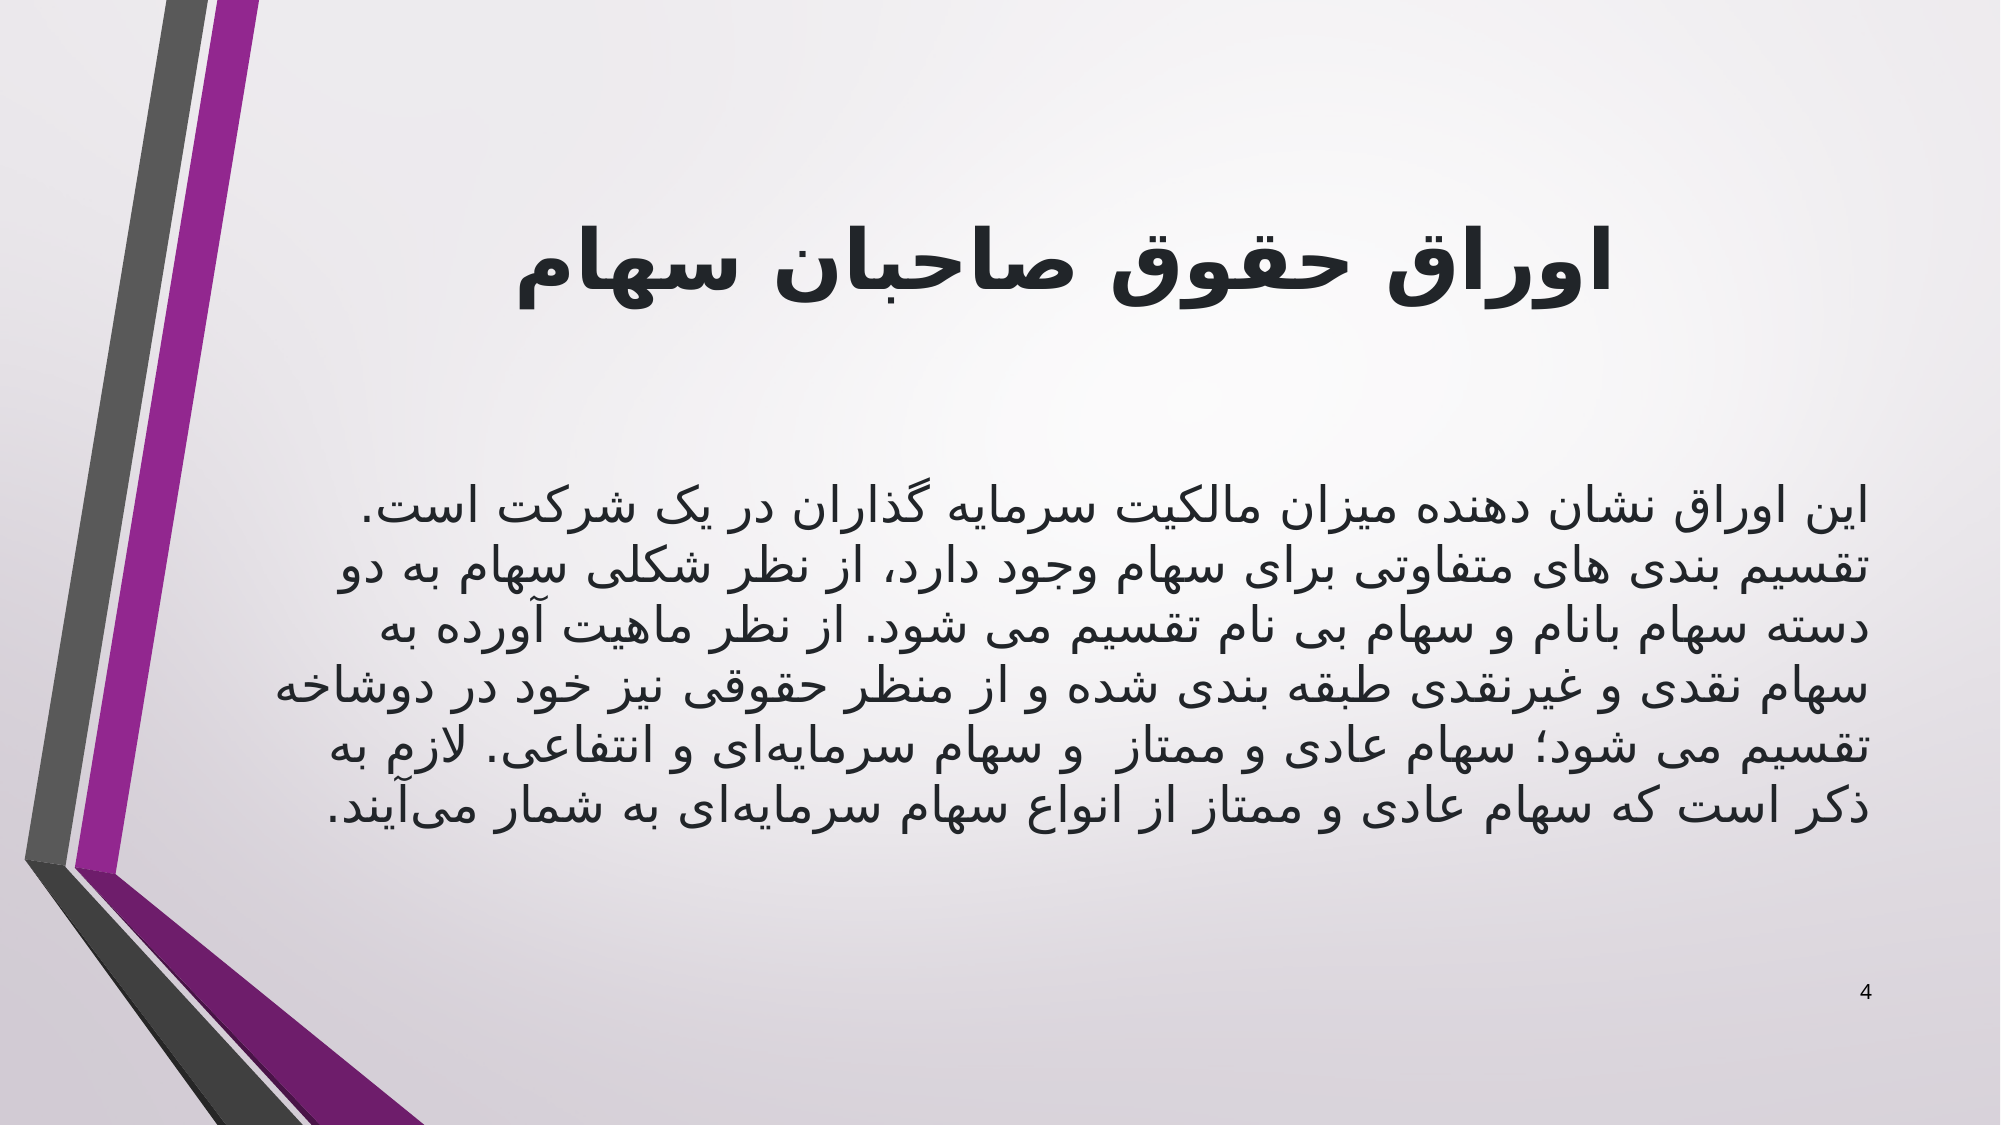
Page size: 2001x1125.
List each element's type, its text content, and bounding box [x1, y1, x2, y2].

title اوراق حقوق صاحبان سهام [243, 112, 1887, 400]
slide_number 4 [1796, 962, 1887, 1023]
list این اوراق نشان دهنده میزان مالکیت سرمایه گذاران در یک شرکت است. تقسیم بندی های متفاوتی برای سهام وجود دارد، از نظر شکلی سهام به دو دسته سهام بانام و سهام بی نام تقسیم می شود. از نظر ماهیت آورده به سهام نقدی و غیرنقدی طبقه بندی شده و از منظر حقوقی نیز خود در دوشاخه تقسیم می شود؛ سهام عادی و ممتاز و سهام سرمایه‌ای و انتفاعی. لازم به ذکر است که سهام عادی و ممتاز از انواع سهام سرمایه‌ای به شمار می‌آیند. [243, 437, 1887, 950]
